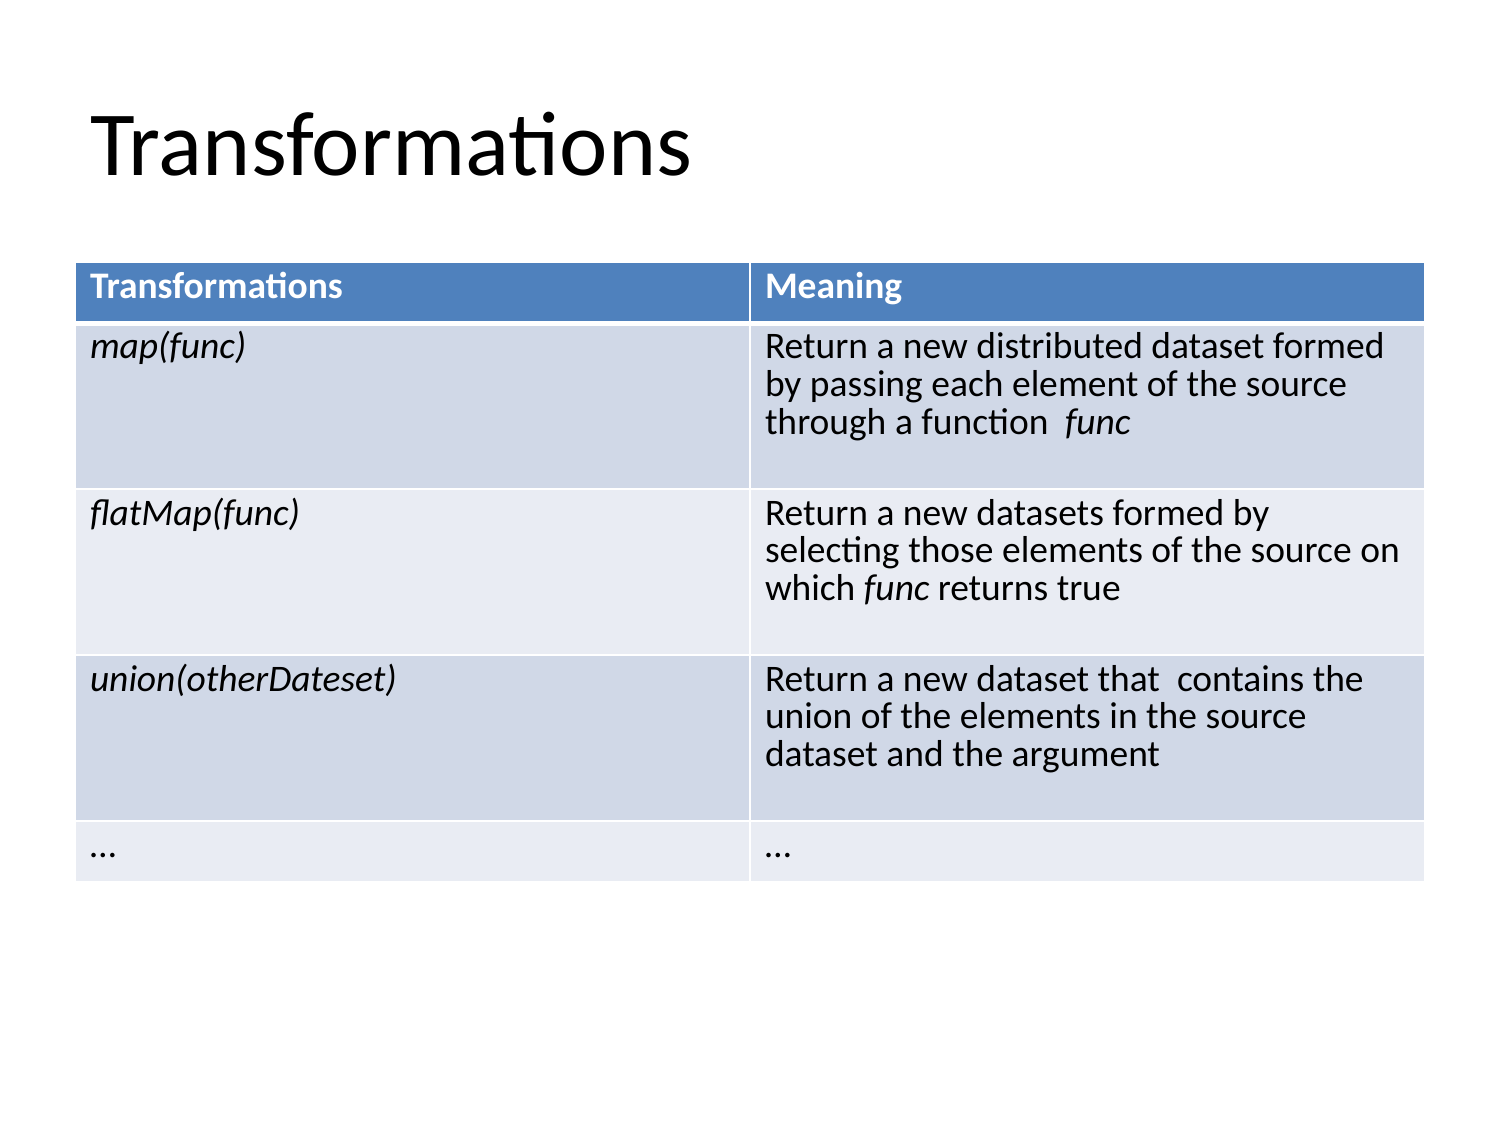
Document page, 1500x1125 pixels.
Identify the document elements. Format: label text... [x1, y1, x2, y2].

title Transformations [75, 45, 1425, 233]
table_cell flatMap(func) [76, 490, 749, 654]
table_cell Return a new datasets formed by selecting those elements of the source on which func returns true [751, 490, 1424, 654]
table_cell map(func) [76, 326, 749, 488]
table_header Transformations [76, 263, 749, 321]
table_cell union(otherDateset) [76, 656, 749, 820]
table_cell … [751, 822, 1424, 881]
table_cell Return a new distributed dataset formed by passing each element of the source through a function func [751, 326, 1424, 488]
table_cell … [76, 822, 749, 881]
table_cell Return a new dataset that contains the union of the elements in the source dataset and the argument [751, 656, 1424, 820]
table_header Meaning [751, 263, 1424, 321]
